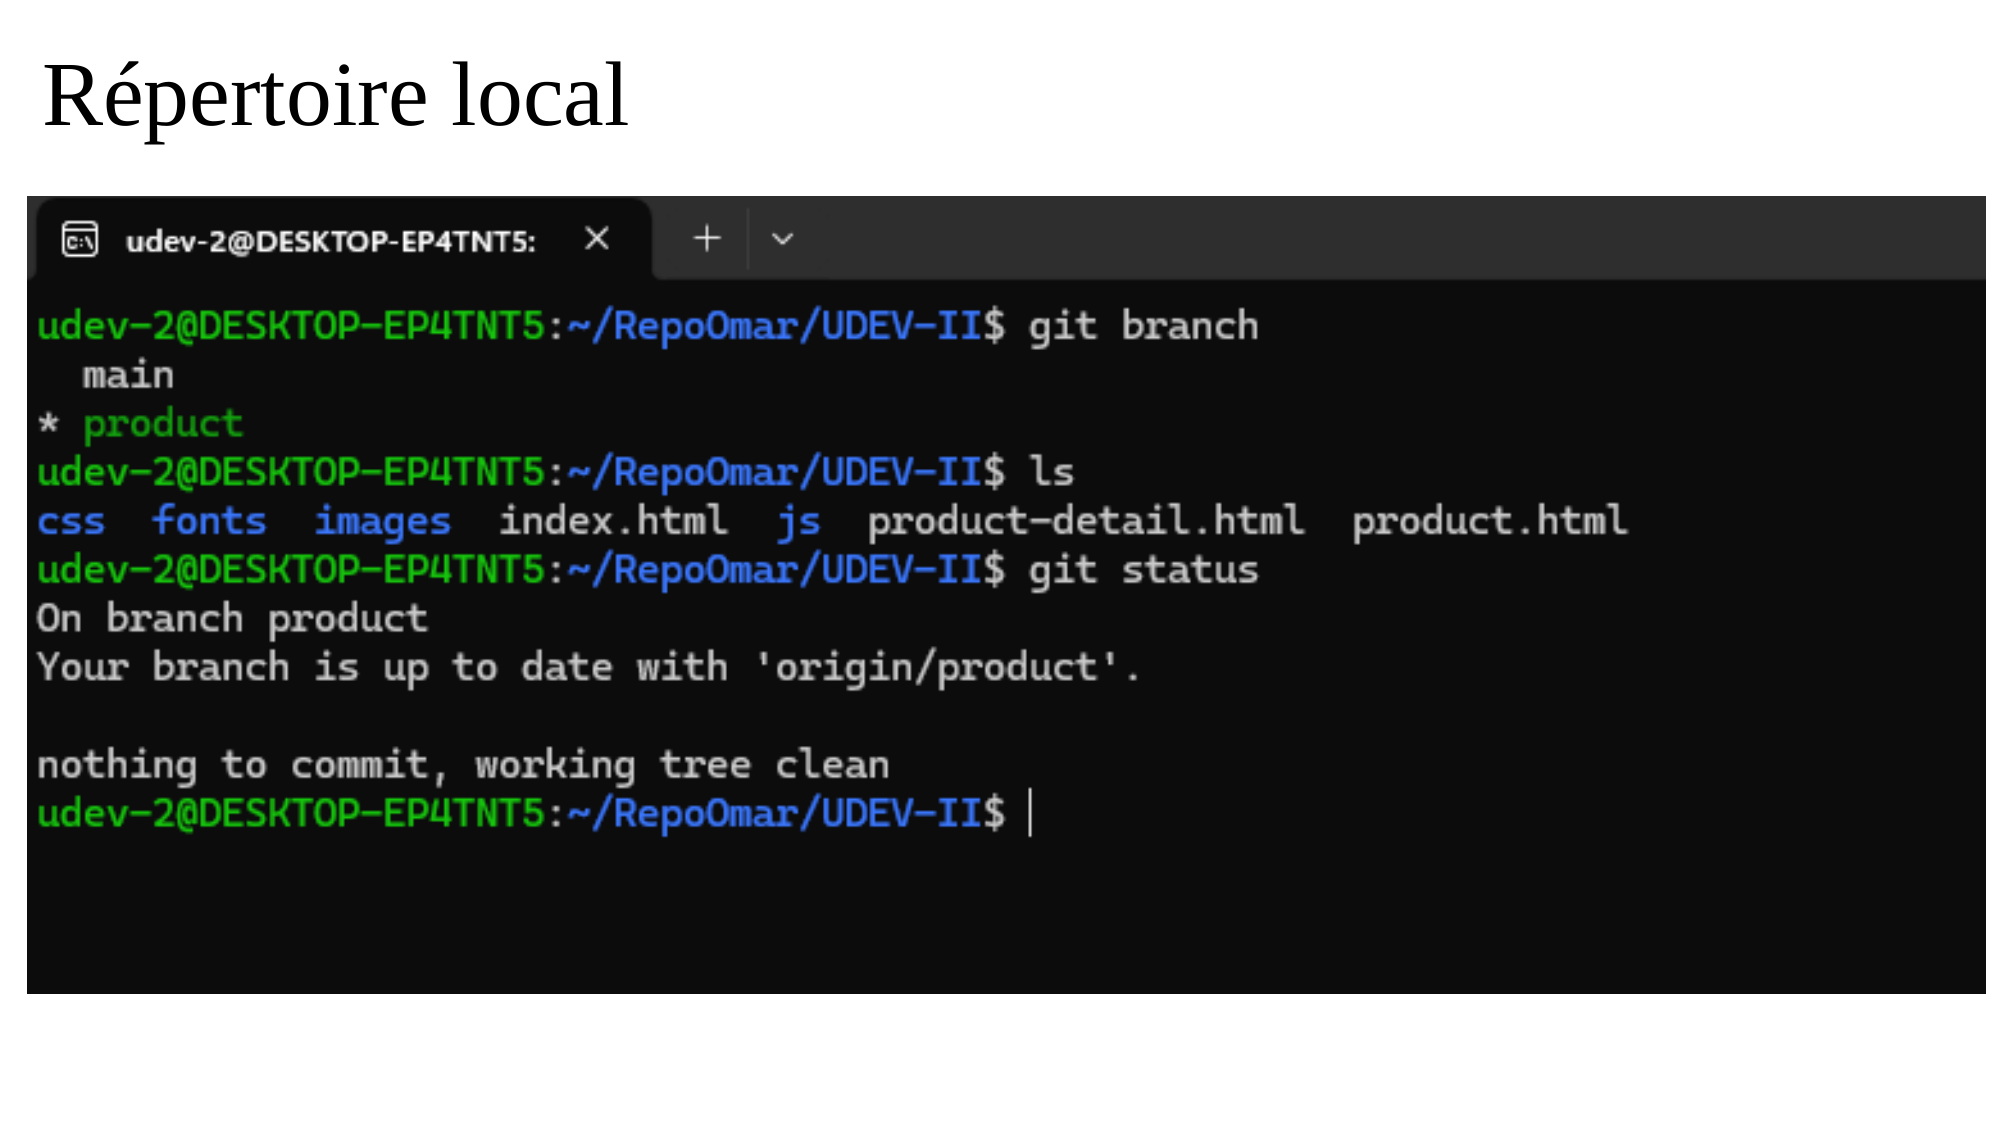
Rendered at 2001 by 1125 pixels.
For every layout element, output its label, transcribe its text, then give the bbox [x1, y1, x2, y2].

title Répertoire local [27, 29, 1752, 163]
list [27, 196, 1986, 994]
